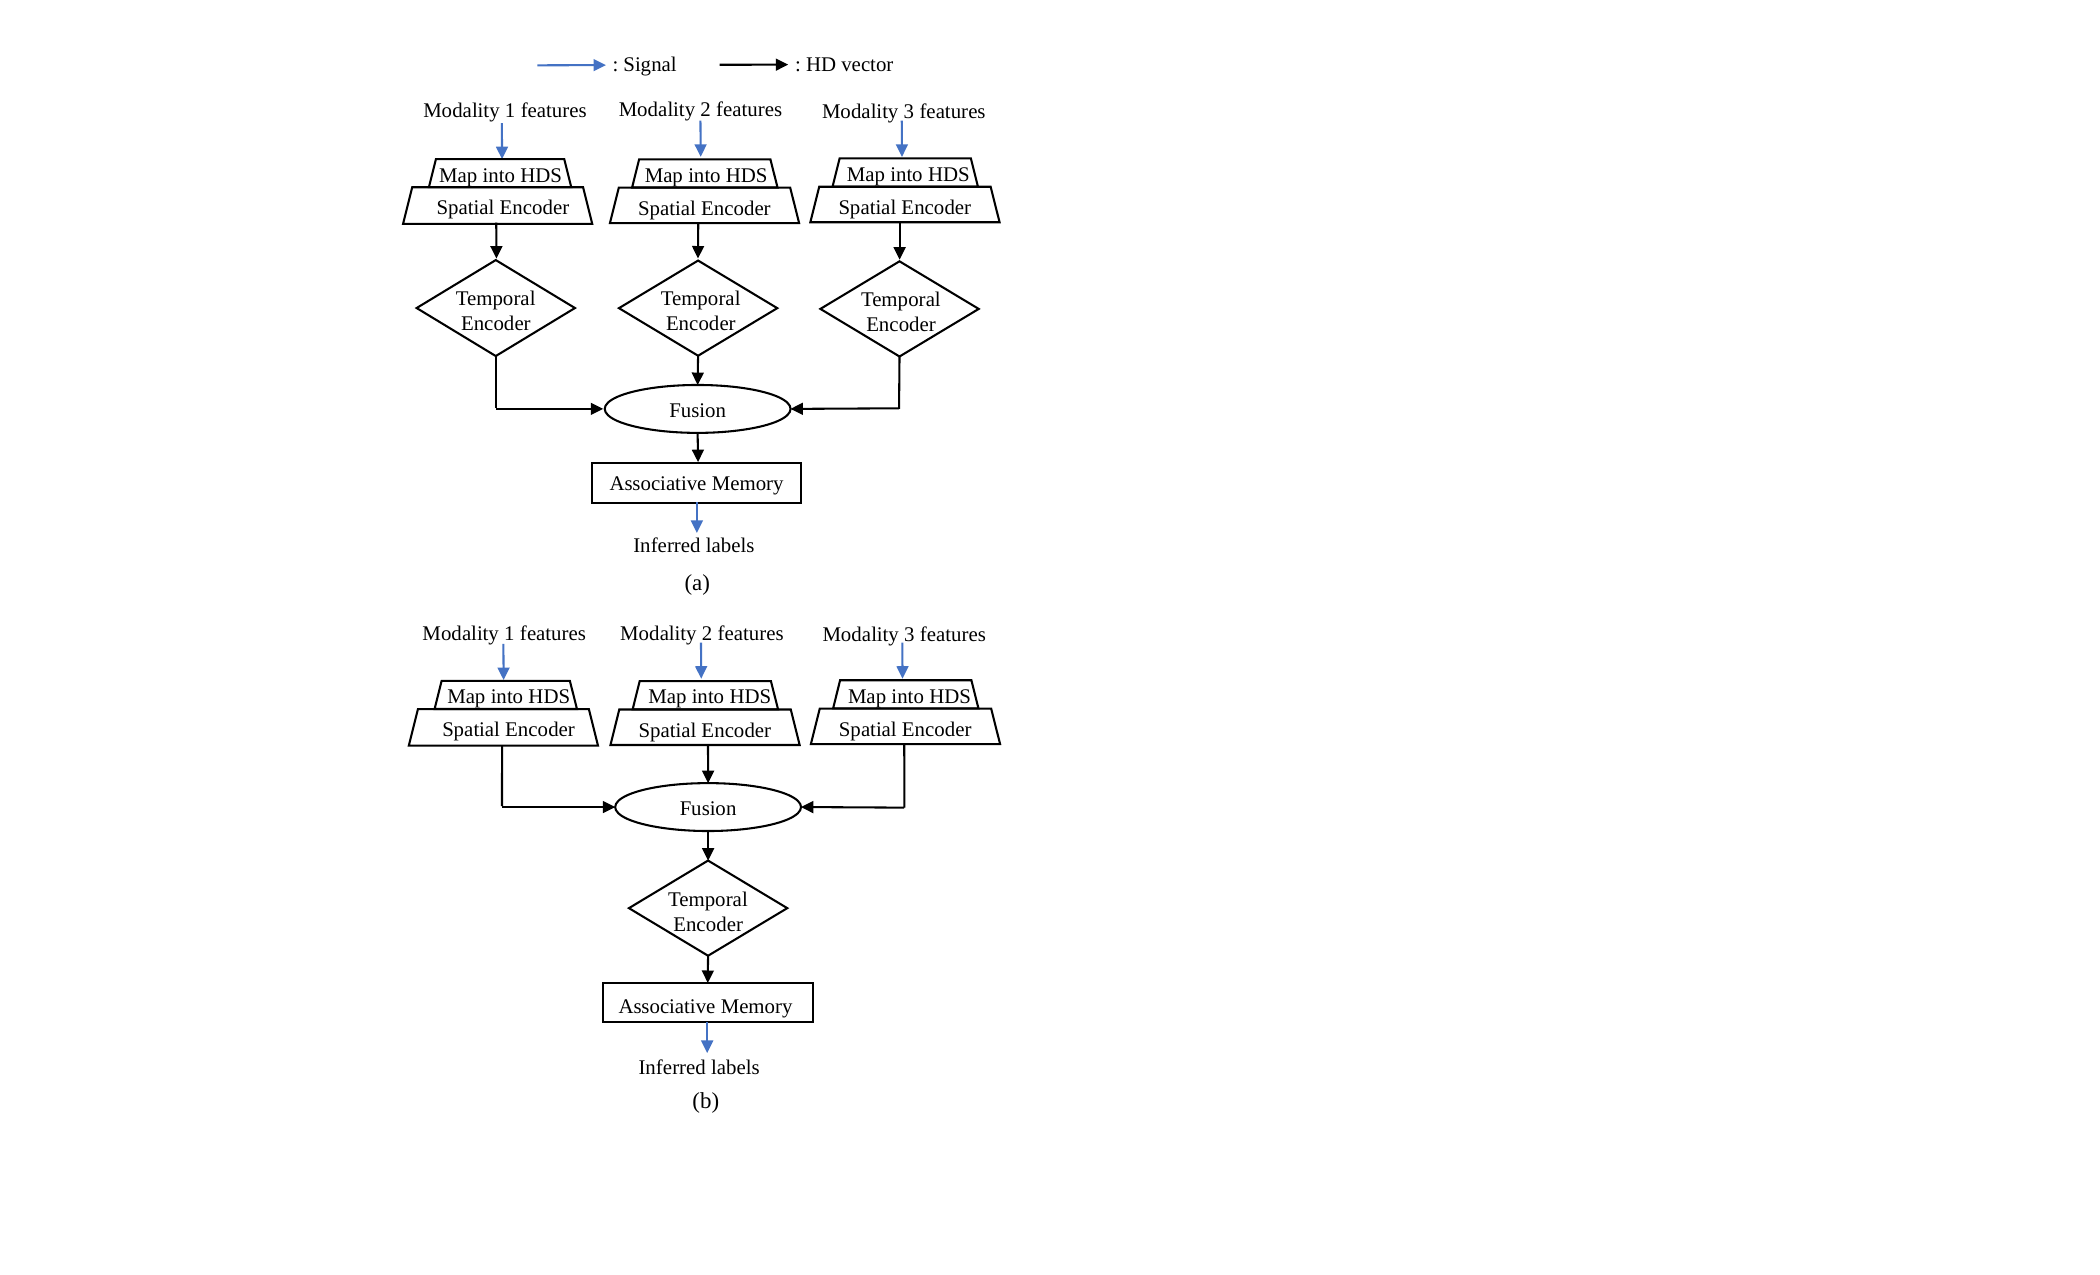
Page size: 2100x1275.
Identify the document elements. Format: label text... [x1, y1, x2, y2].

text_box (a) [669, 564, 726, 603]
text_box (b) [677, 1086, 735, 1121]
text_box [608, 186, 629, 225]
text_box Spatial Encoder [421, 186, 585, 227]
text_box [609, 708, 623, 747]
text_box Associative Memory [594, 462, 802, 502]
text_box [591, 713, 600, 747]
text_box Spatial Encoder [823, 186, 987, 226]
text_box Temporal Encoder [732, 925, 763, 944]
text_box Inferred labels [623, 1046, 775, 1086]
text_box Spatial Encoder [824, 708, 987, 748]
text_box Temporal Encoder [653, 925, 684, 944]
text_box Map into HDS [504, 153, 579, 186]
text_box [985, 185, 1001, 224]
text_box Temporal Encoder [730, 277, 756, 293]
text_box Temporal Encoder [925, 325, 956, 344]
text_box Associative Memory [603, 985, 811, 1026]
text_box [407, 708, 427, 747]
text_box Temporal Encoder [441, 325, 470, 343]
text_box [602, 982, 814, 1023]
text_box [414, 258, 577, 358]
text_box Map into HDS [432, 674, 585, 715]
text_box Map into HDS [633, 675, 786, 716]
text_box [591, 462, 696, 504]
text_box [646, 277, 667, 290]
text_box Temporal Encoder [846, 327, 875, 344]
text_box Spatial Encoder [623, 708, 787, 749]
text_box Modality 1 features [407, 612, 601, 652]
text_box Spatial Encoder [427, 708, 591, 748]
text_box Modality 2 features [603, 88, 798, 128]
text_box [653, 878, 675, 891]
text_box : Signal [597, 43, 692, 83]
text_box Fusion [603, 383, 792, 434]
text_box [783, 186, 801, 225]
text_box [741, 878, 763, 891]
text_box Map into HDS [424, 153, 501, 186]
text_box Map into HDS [832, 153, 985, 193]
text_box [616, 259, 780, 357]
text_box [401, 186, 421, 225]
text_box Temporal Encoder [723, 323, 756, 343]
text_box Temporal Encoder [646, 327, 673, 343]
text_box Temporal Encoder [521, 325, 551, 343]
text_box [809, 185, 831, 224]
text_box [427, 158, 573, 189]
text_box Modality 3 features [807, 612, 1001, 653]
text_box [787, 708, 801, 747]
text_box : HD vector [780, 42, 909, 83]
text_box Map into HDS [629, 154, 783, 195]
text_box [626, 859, 790, 957]
text_box Temporal Encoder [528, 277, 551, 291]
text_box Map into HDS [833, 675, 986, 716]
text_box [585, 190, 594, 225]
text_box Modality 1 features [408, 89, 602, 130]
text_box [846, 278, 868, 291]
text_box Fusion [614, 782, 802, 833]
text_box Inferred labels [618, 524, 770, 564]
text_box [818, 260, 981, 357]
text_box Spatial Encoder [623, 187, 786, 227]
text_box Modality 3 features [807, 90, 1001, 130]
text_box [809, 707, 832, 746]
text_box Temporal Encoder [931, 278, 956, 293]
text_box Modality 2 features [605, 612, 799, 652]
text_box [986, 707, 1002, 746]
text_box Temporal Encoder [441, 277, 464, 291]
